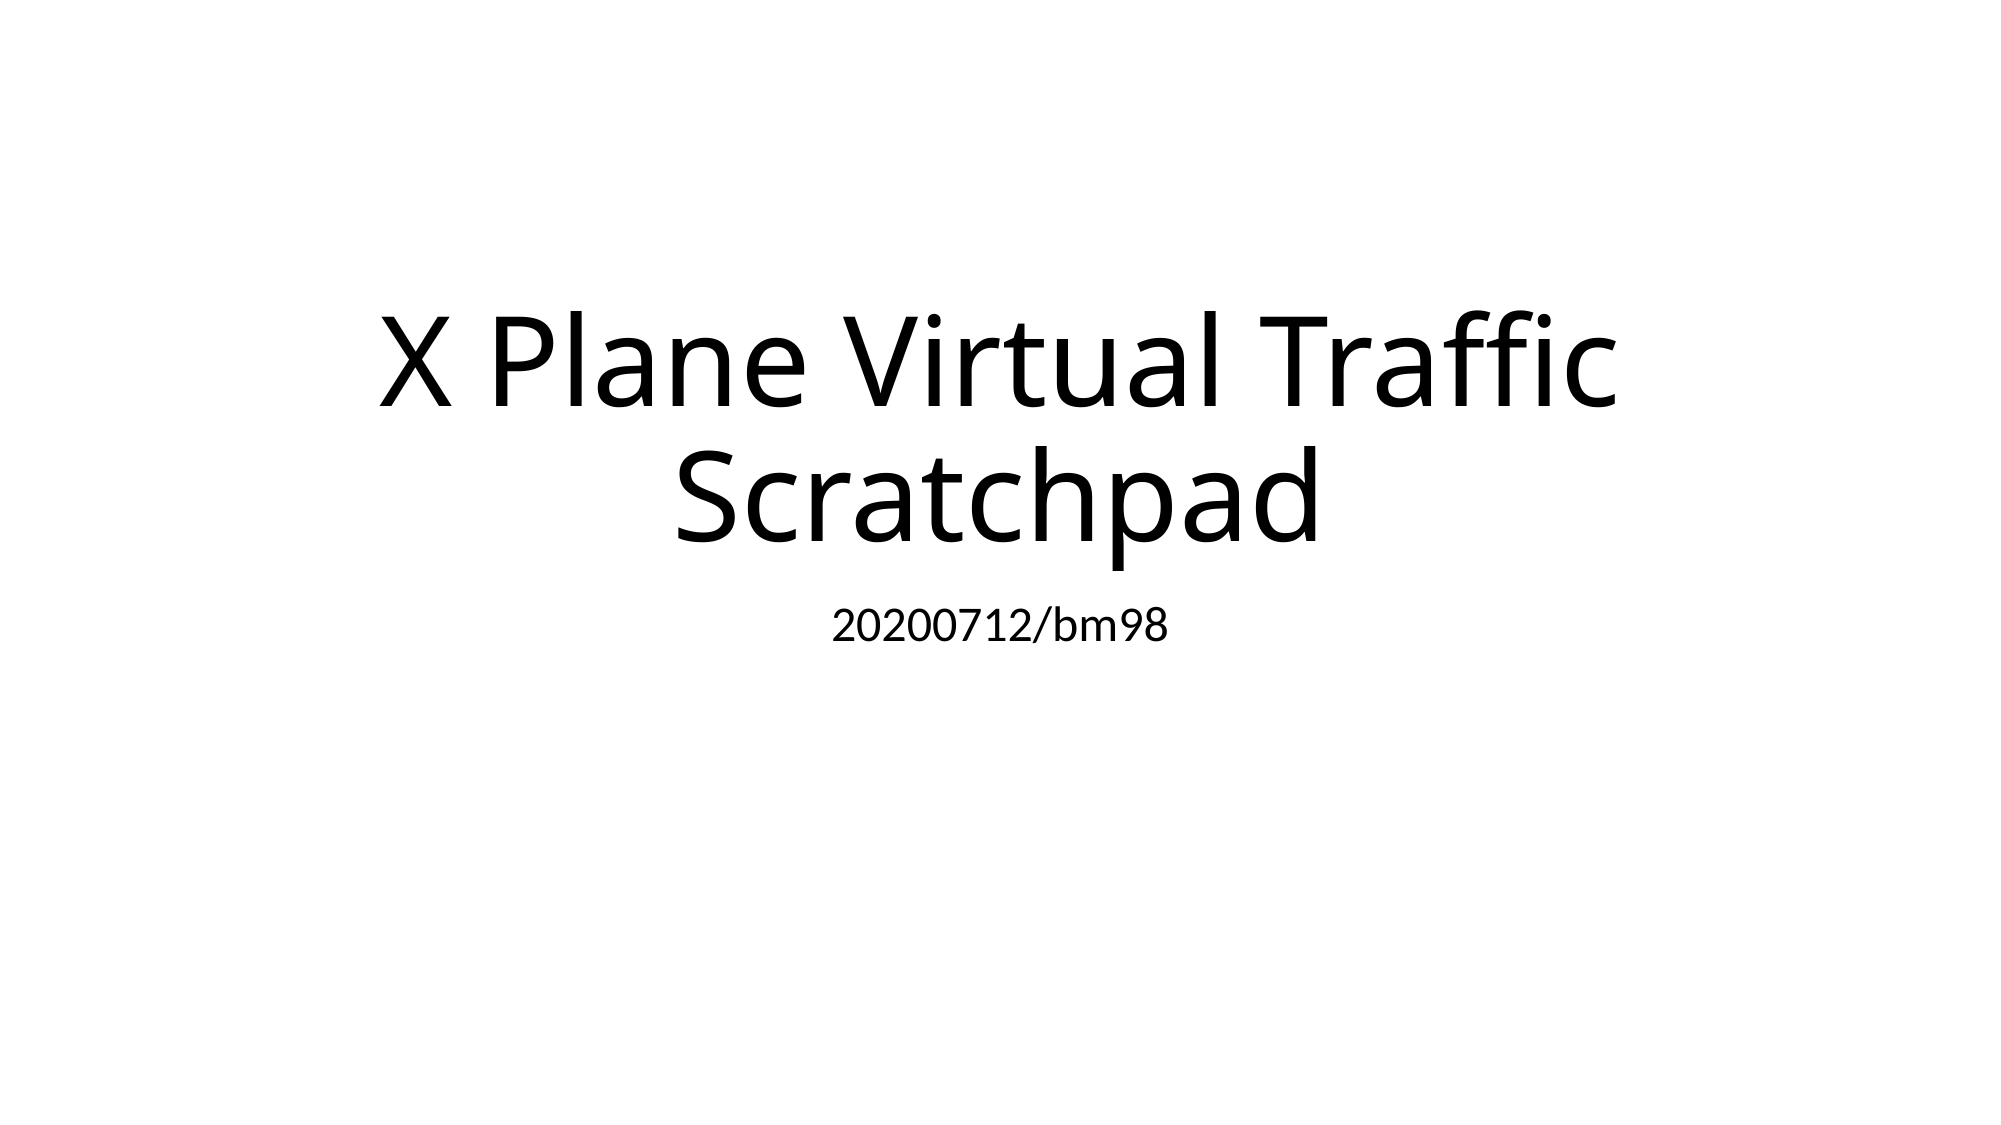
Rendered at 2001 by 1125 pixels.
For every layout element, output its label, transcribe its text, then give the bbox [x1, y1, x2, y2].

title X Plane Virtual Traffic Scratchpad [249, 184, 1750, 576]
subtitle 20200712/bm98 [249, 590, 1750, 863]
